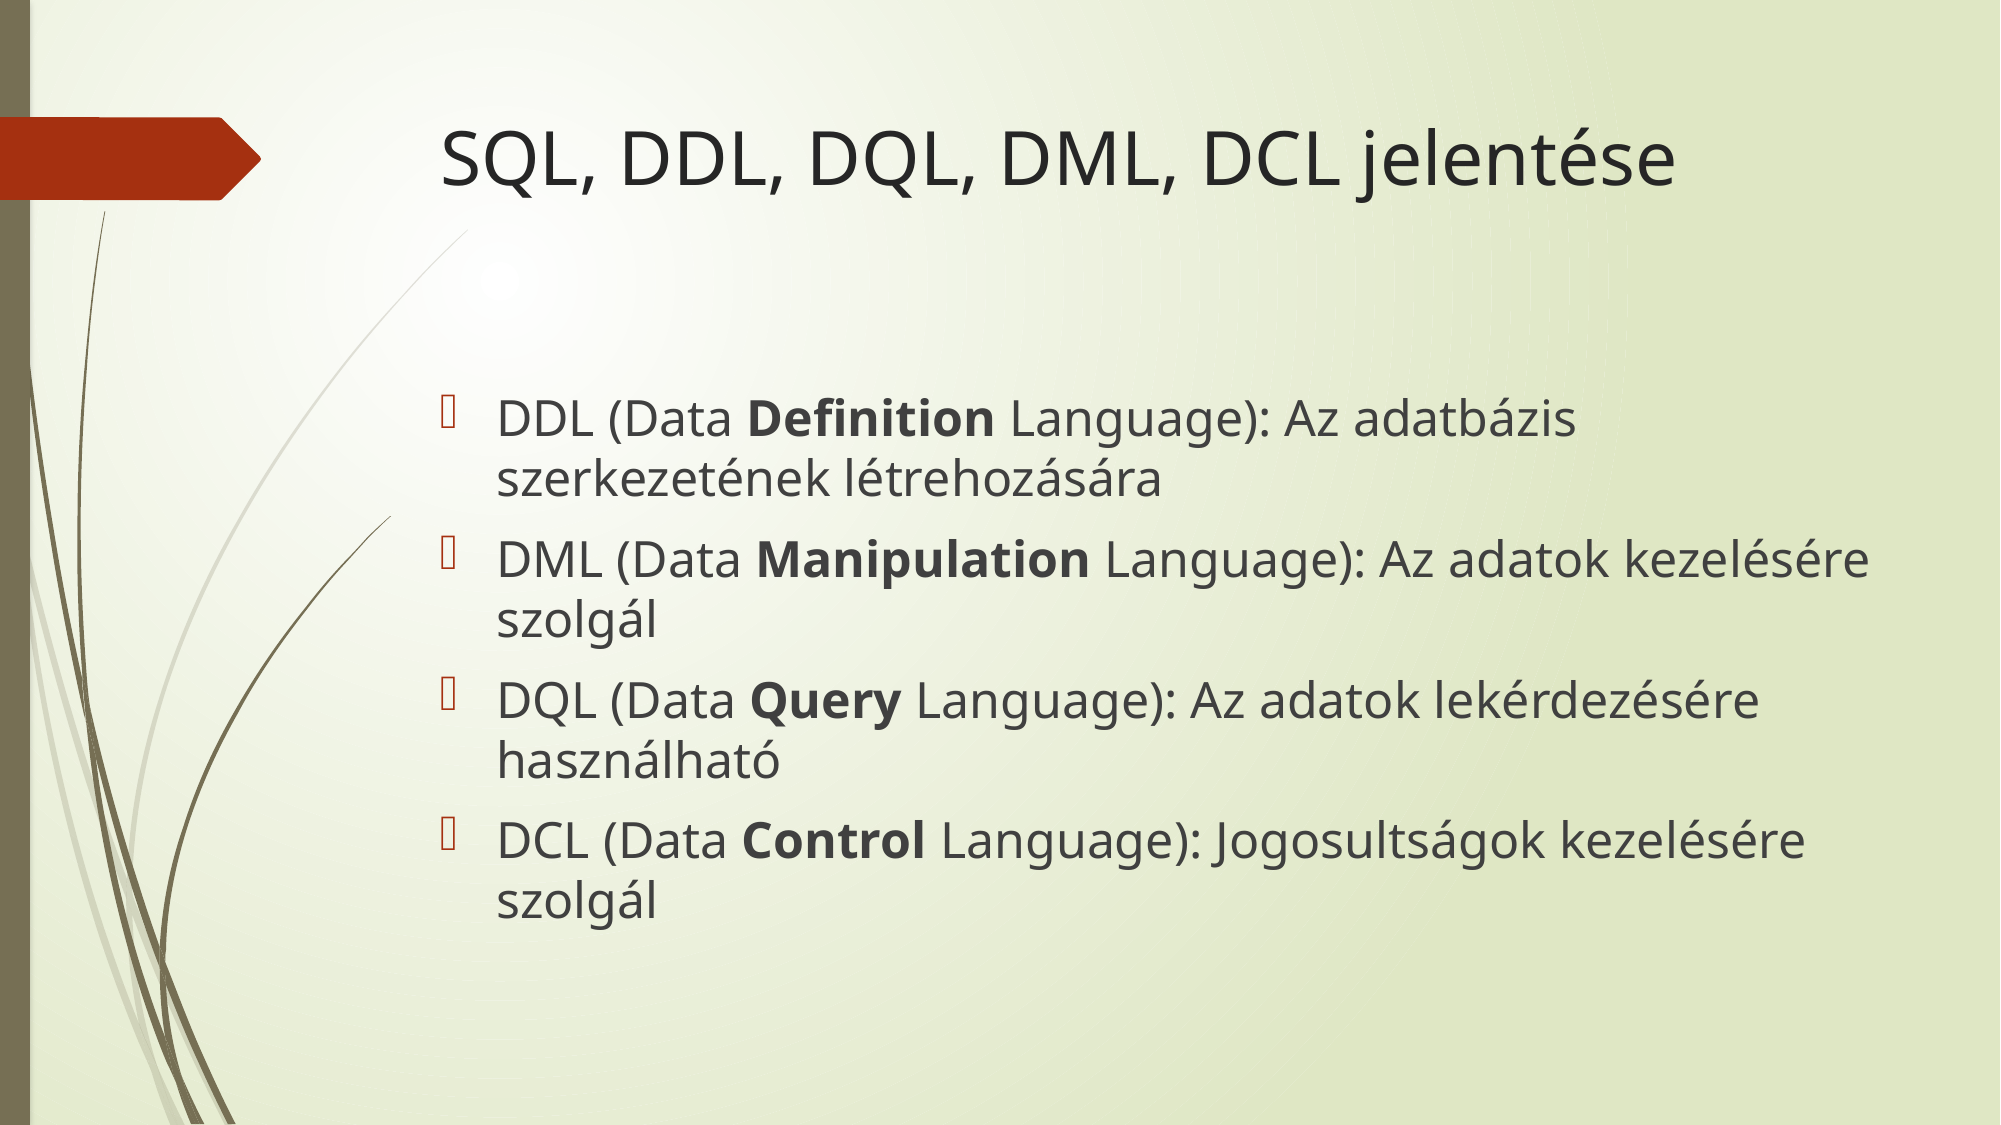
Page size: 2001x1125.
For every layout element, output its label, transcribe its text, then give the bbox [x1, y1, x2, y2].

title SQL, DDL, DQL, DML, DCL jelentése [425, 102, 1888, 313]
list DDL (Data Definition Language): Az adatbázis szerkezetének létrehozására DML (Data Manipulation Language): Az adatok kezelésére szolgál DQL (Data Query Language): Az adatok lekérdezésére használható DCL (Data Control Language): Jogosultságok kezelésére szolgál [424, 378, 1888, 970]
